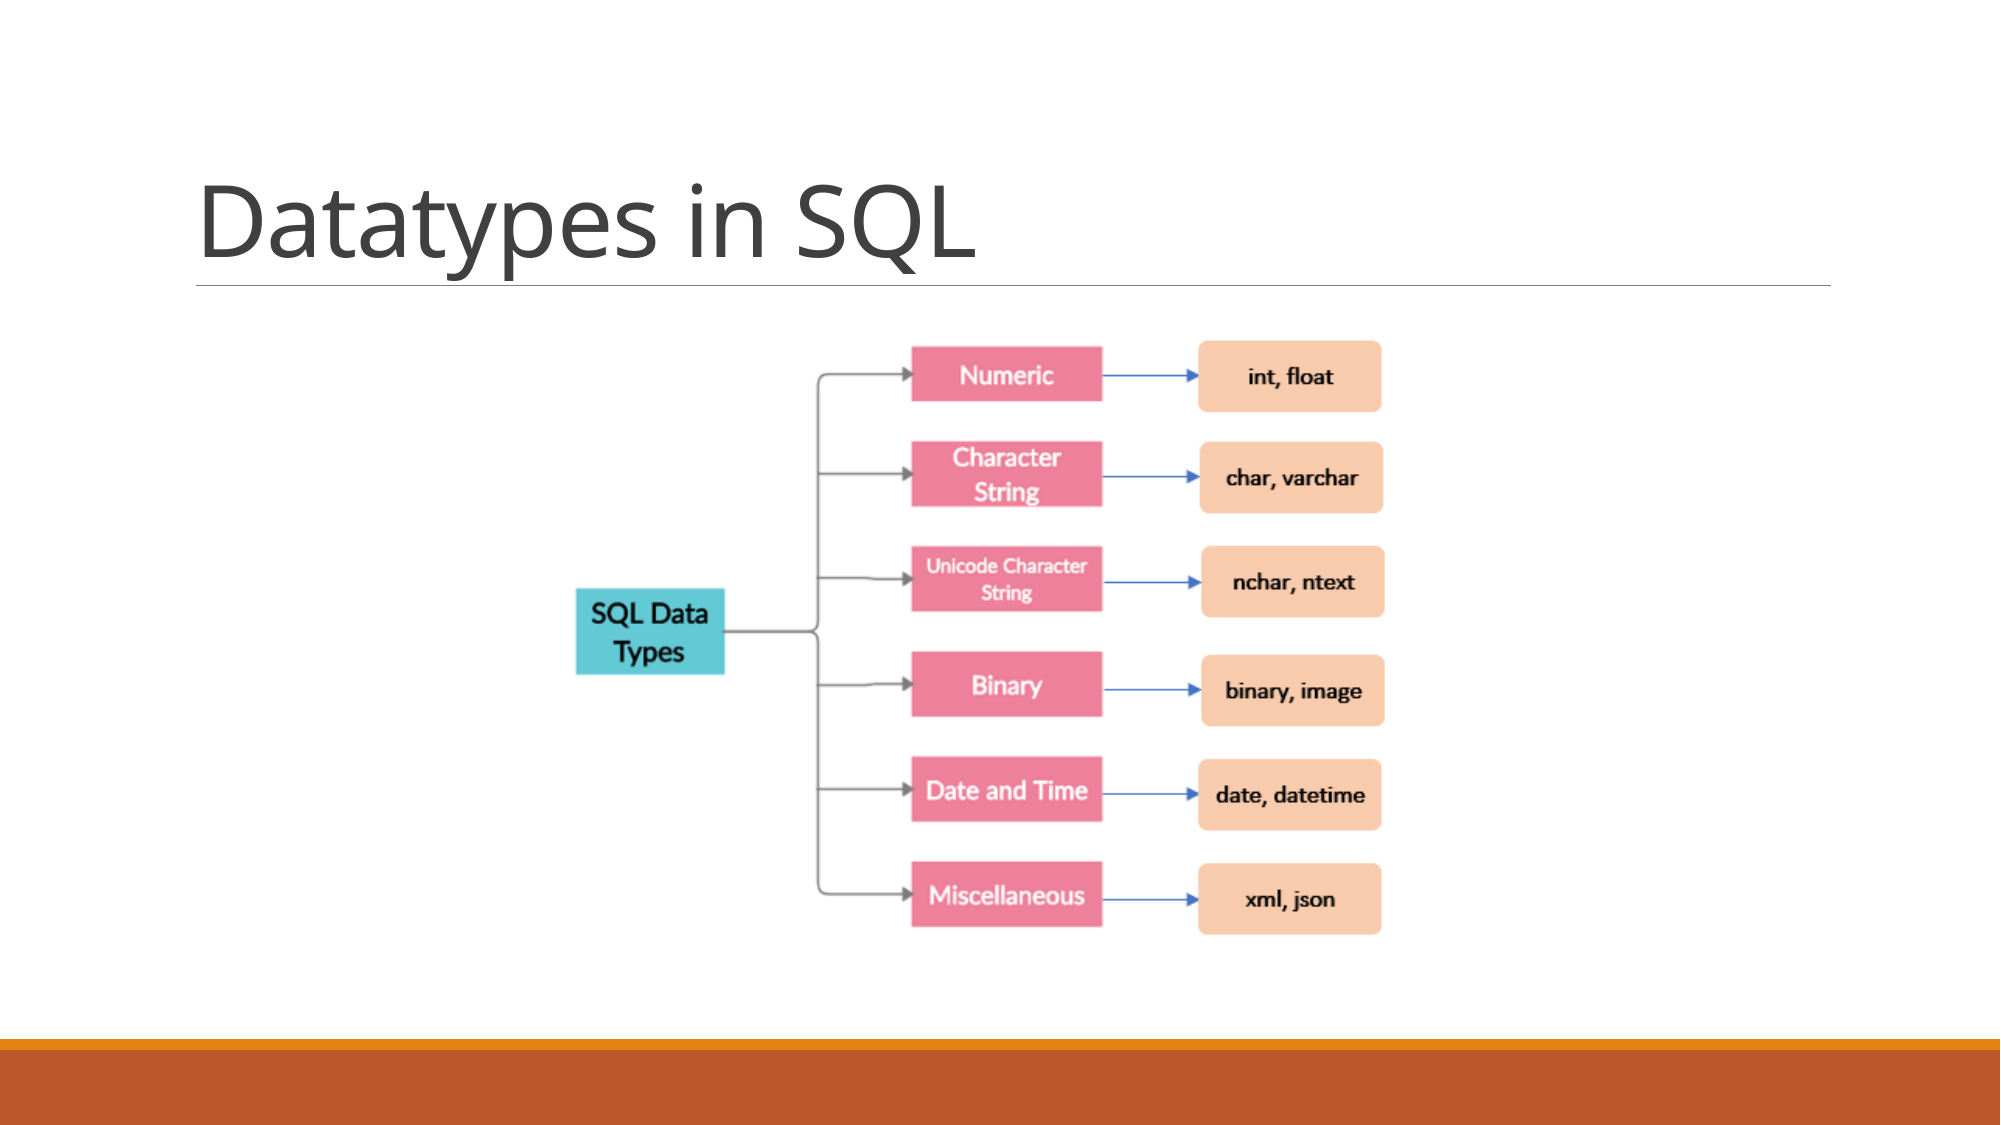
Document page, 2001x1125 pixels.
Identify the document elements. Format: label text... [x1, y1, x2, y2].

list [481, 302, 1528, 964]
title Datatypes in SQL [180, 47, 1830, 285]
